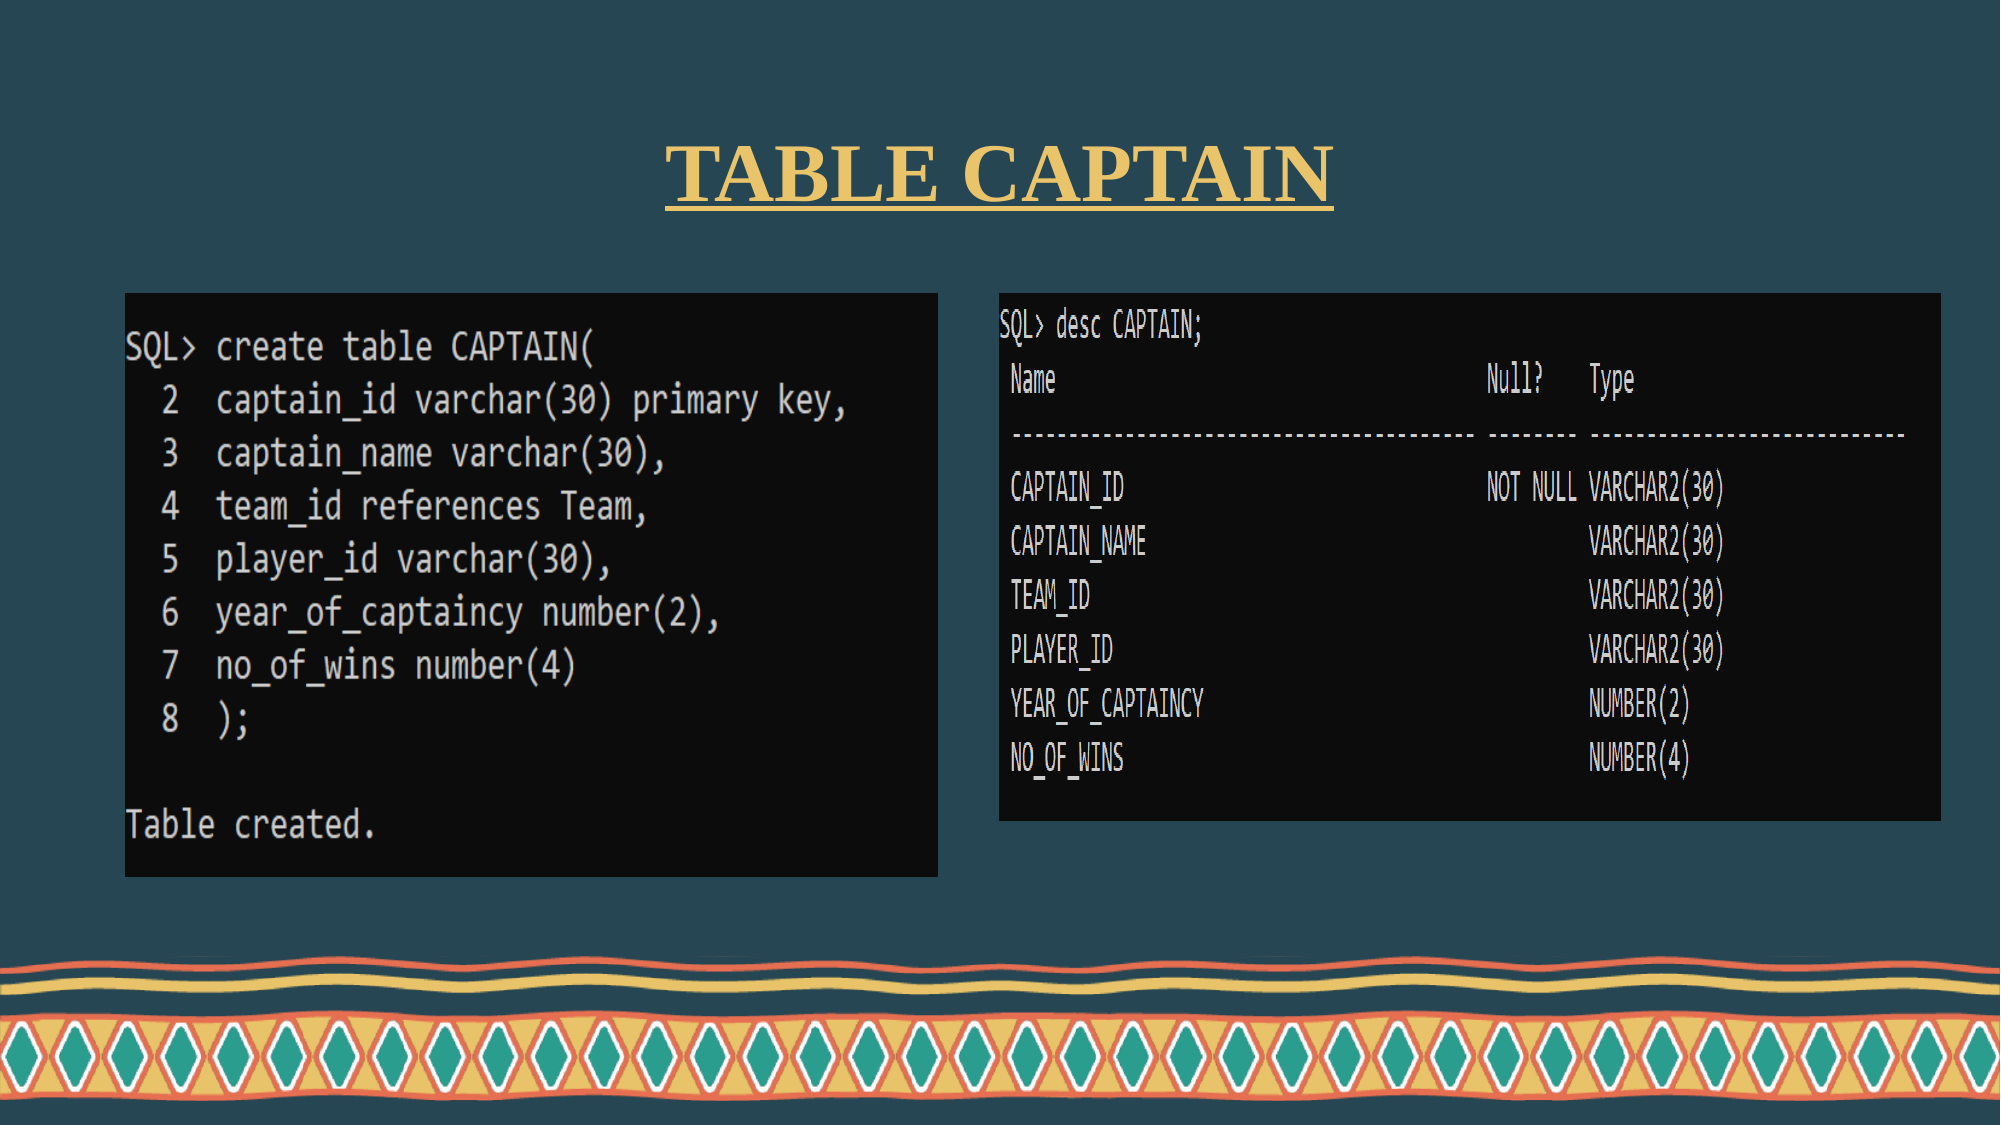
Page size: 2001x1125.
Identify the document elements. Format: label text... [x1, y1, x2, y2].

picture [124, 293, 938, 877]
picture [0, 956, 2000, 1101]
title TABLE CAPTAIN [125, 30, 1875, 219]
picture [999, 293, 1941, 821]
